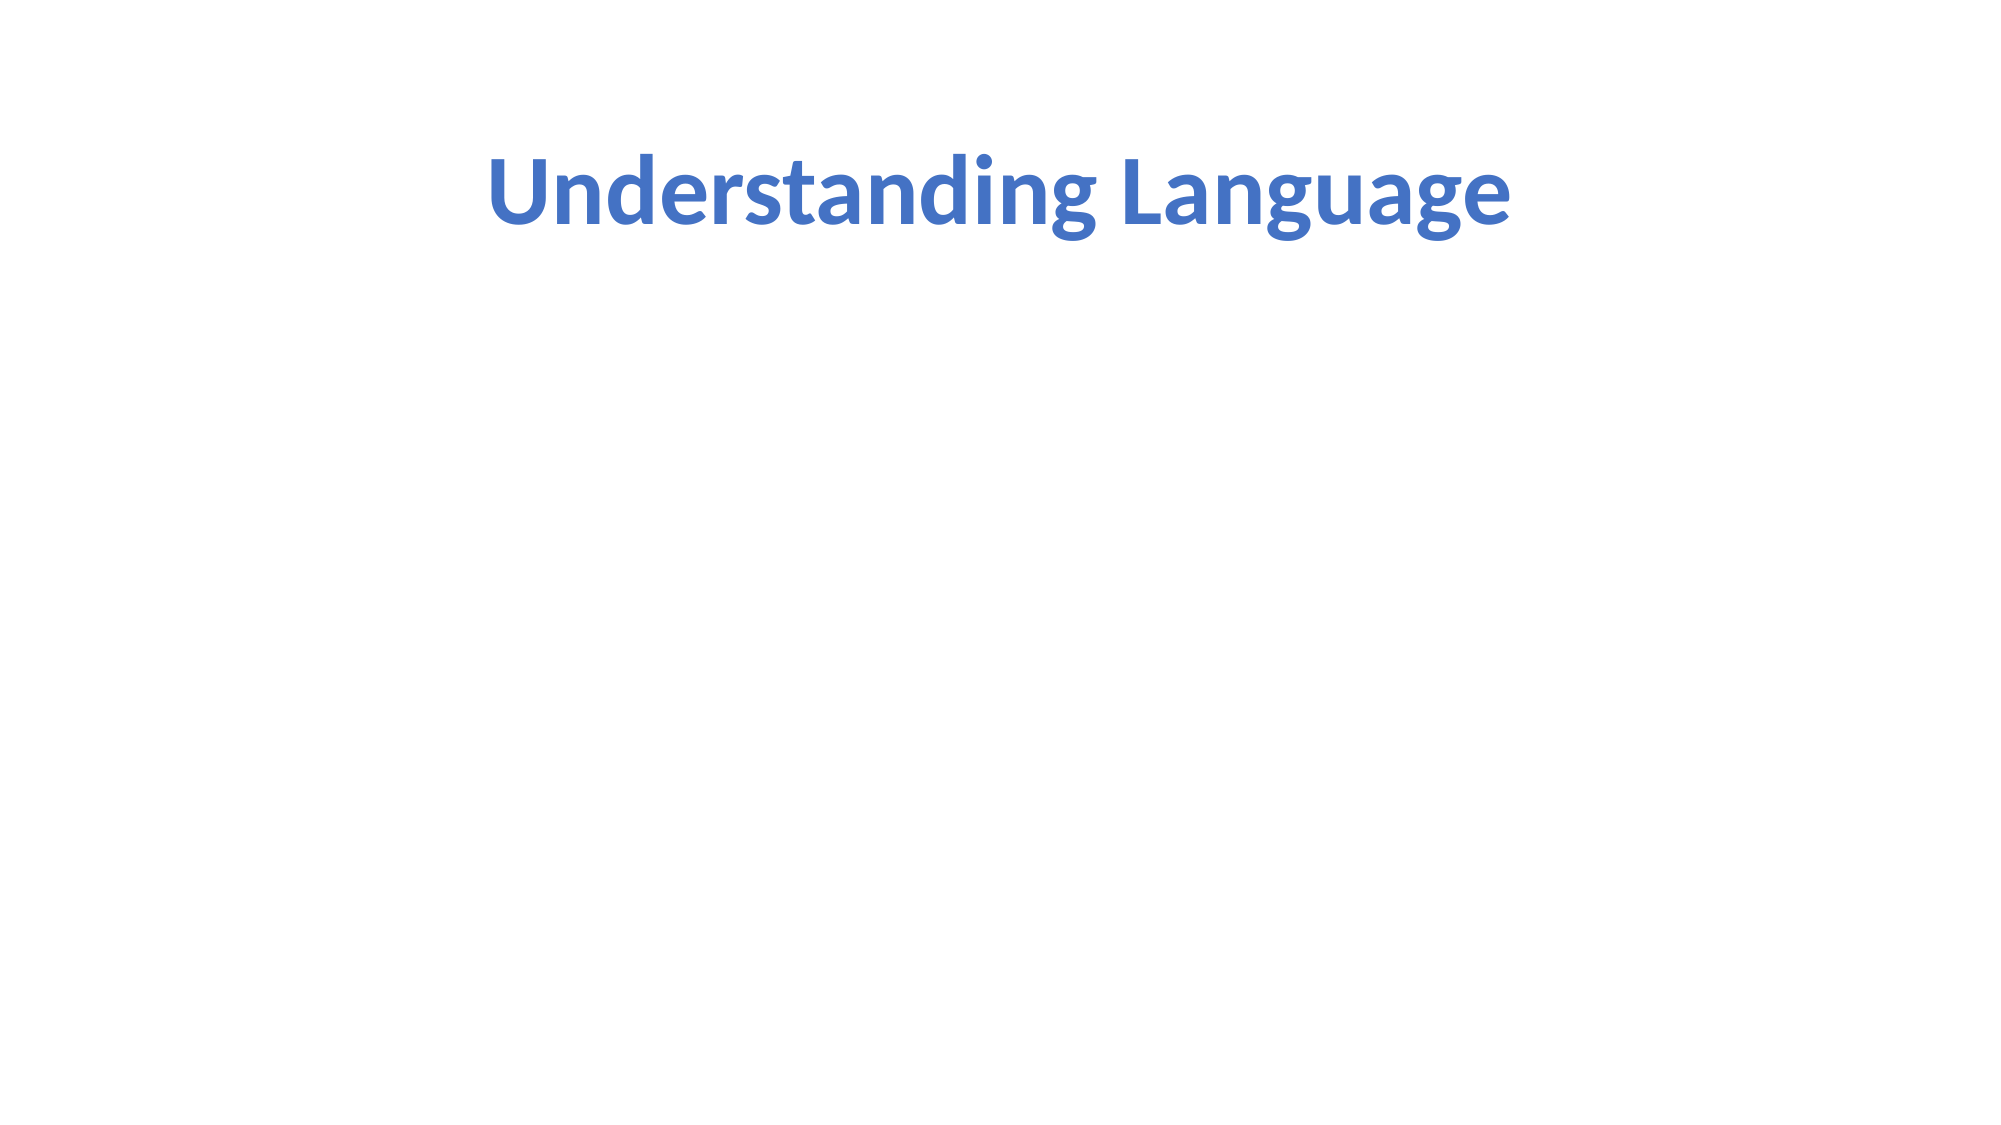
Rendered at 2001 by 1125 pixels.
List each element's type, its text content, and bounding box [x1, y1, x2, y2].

text_box Understanding Language [471, 117, 1529, 252]
